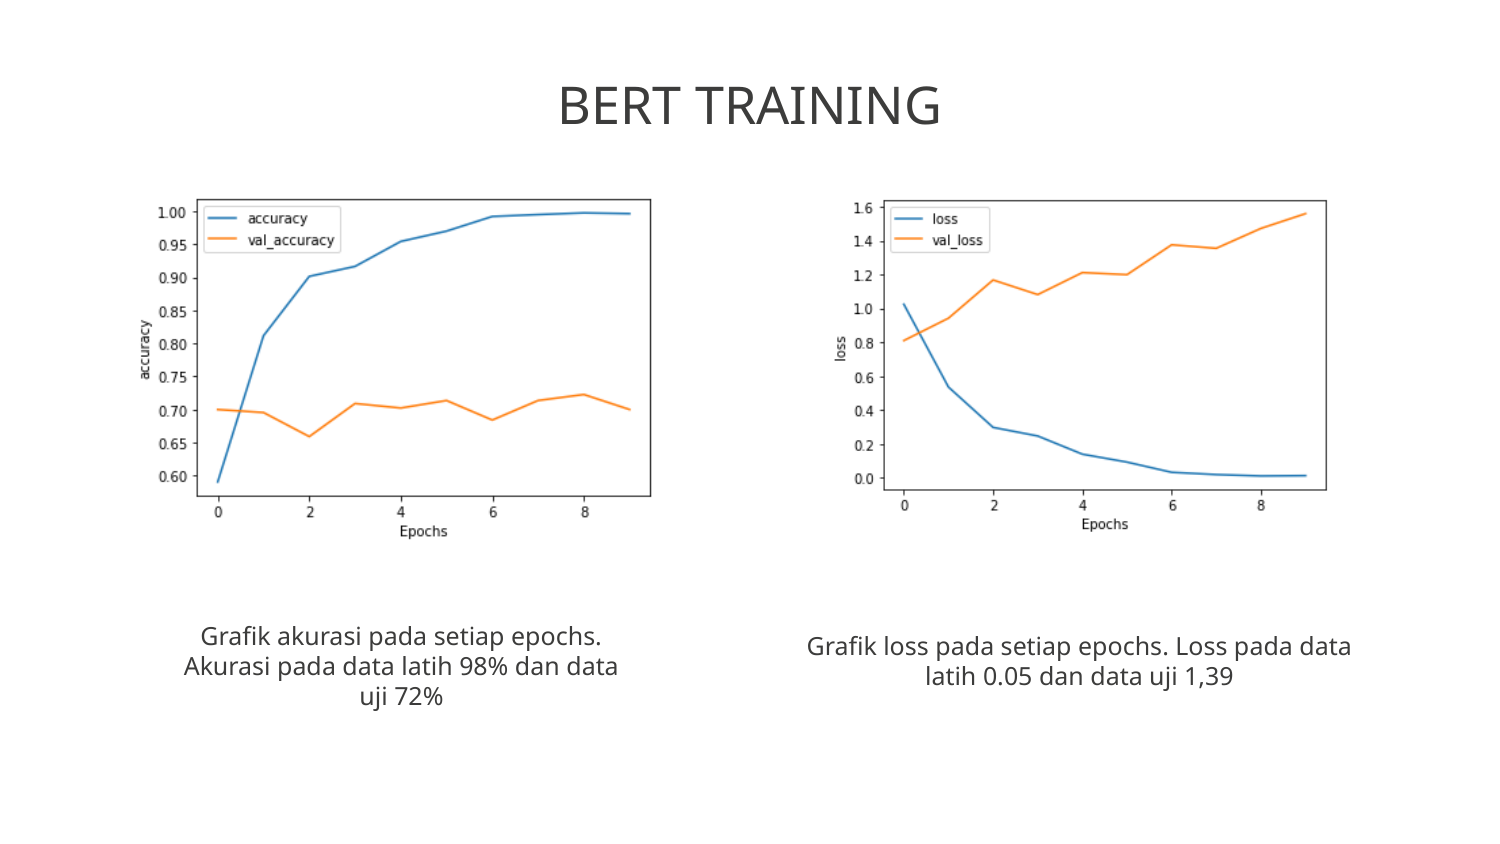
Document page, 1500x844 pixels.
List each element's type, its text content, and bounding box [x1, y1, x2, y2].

picture [131, 193, 660, 546]
text_box Grafik akurasi pada setiap epochs. Akurasi pada data latih 98% dan data uji 72% [152, 573, 651, 757]
text_box Grafik loss pada setiap epochs. Loss pada data latih 0.05 dan data uji 1,39 [791, 569, 1369, 753]
picture [829, 193, 1330, 537]
text_box BERT TRAINING [65, 76, 1434, 131]
